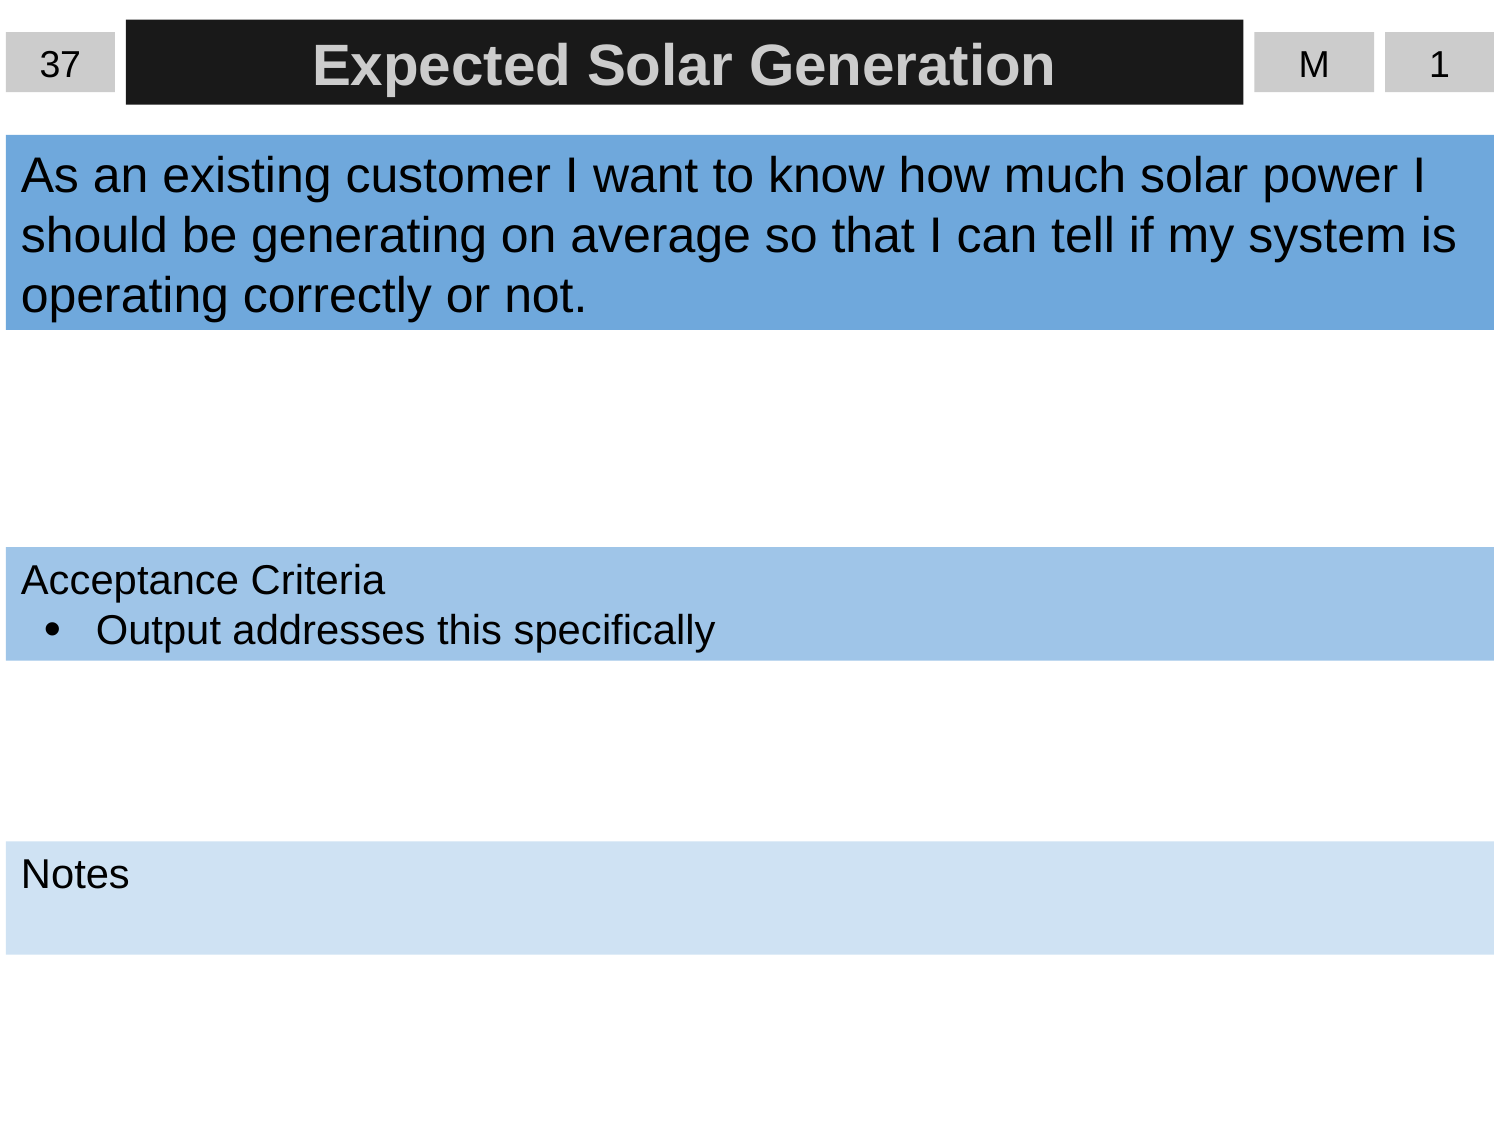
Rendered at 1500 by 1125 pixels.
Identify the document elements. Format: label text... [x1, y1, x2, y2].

text_box 37 [5, 32, 115, 93]
text_box Notes [5, 841, 1494, 955]
text_box As an existing customer I want to know how much solar power I should be generating on average so that I can tell if my system is operating correctly or not. [5, 134, 1494, 330]
text_box Expected Solar Generation [125, 19, 1244, 105]
text_box M [1254, 32, 1375, 93]
text_box Acceptance Criteria Output addresses this specifically [5, 547, 1494, 661]
text_box 1 [1385, 32, 1494, 93]
